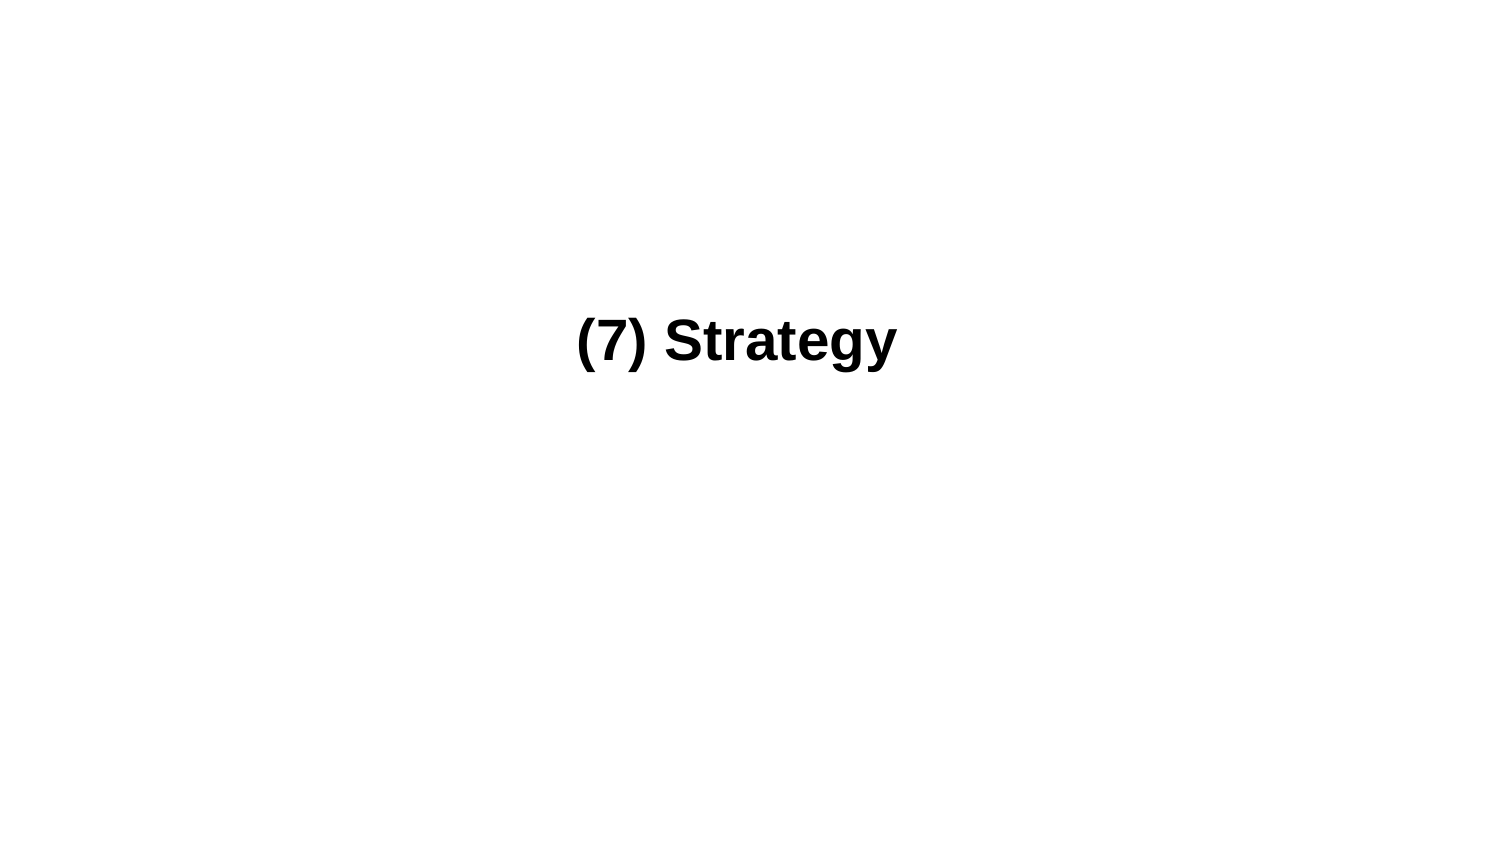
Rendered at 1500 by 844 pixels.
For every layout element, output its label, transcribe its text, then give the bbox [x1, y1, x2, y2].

title (7) Strategy [38, 327, 1437, 466]
